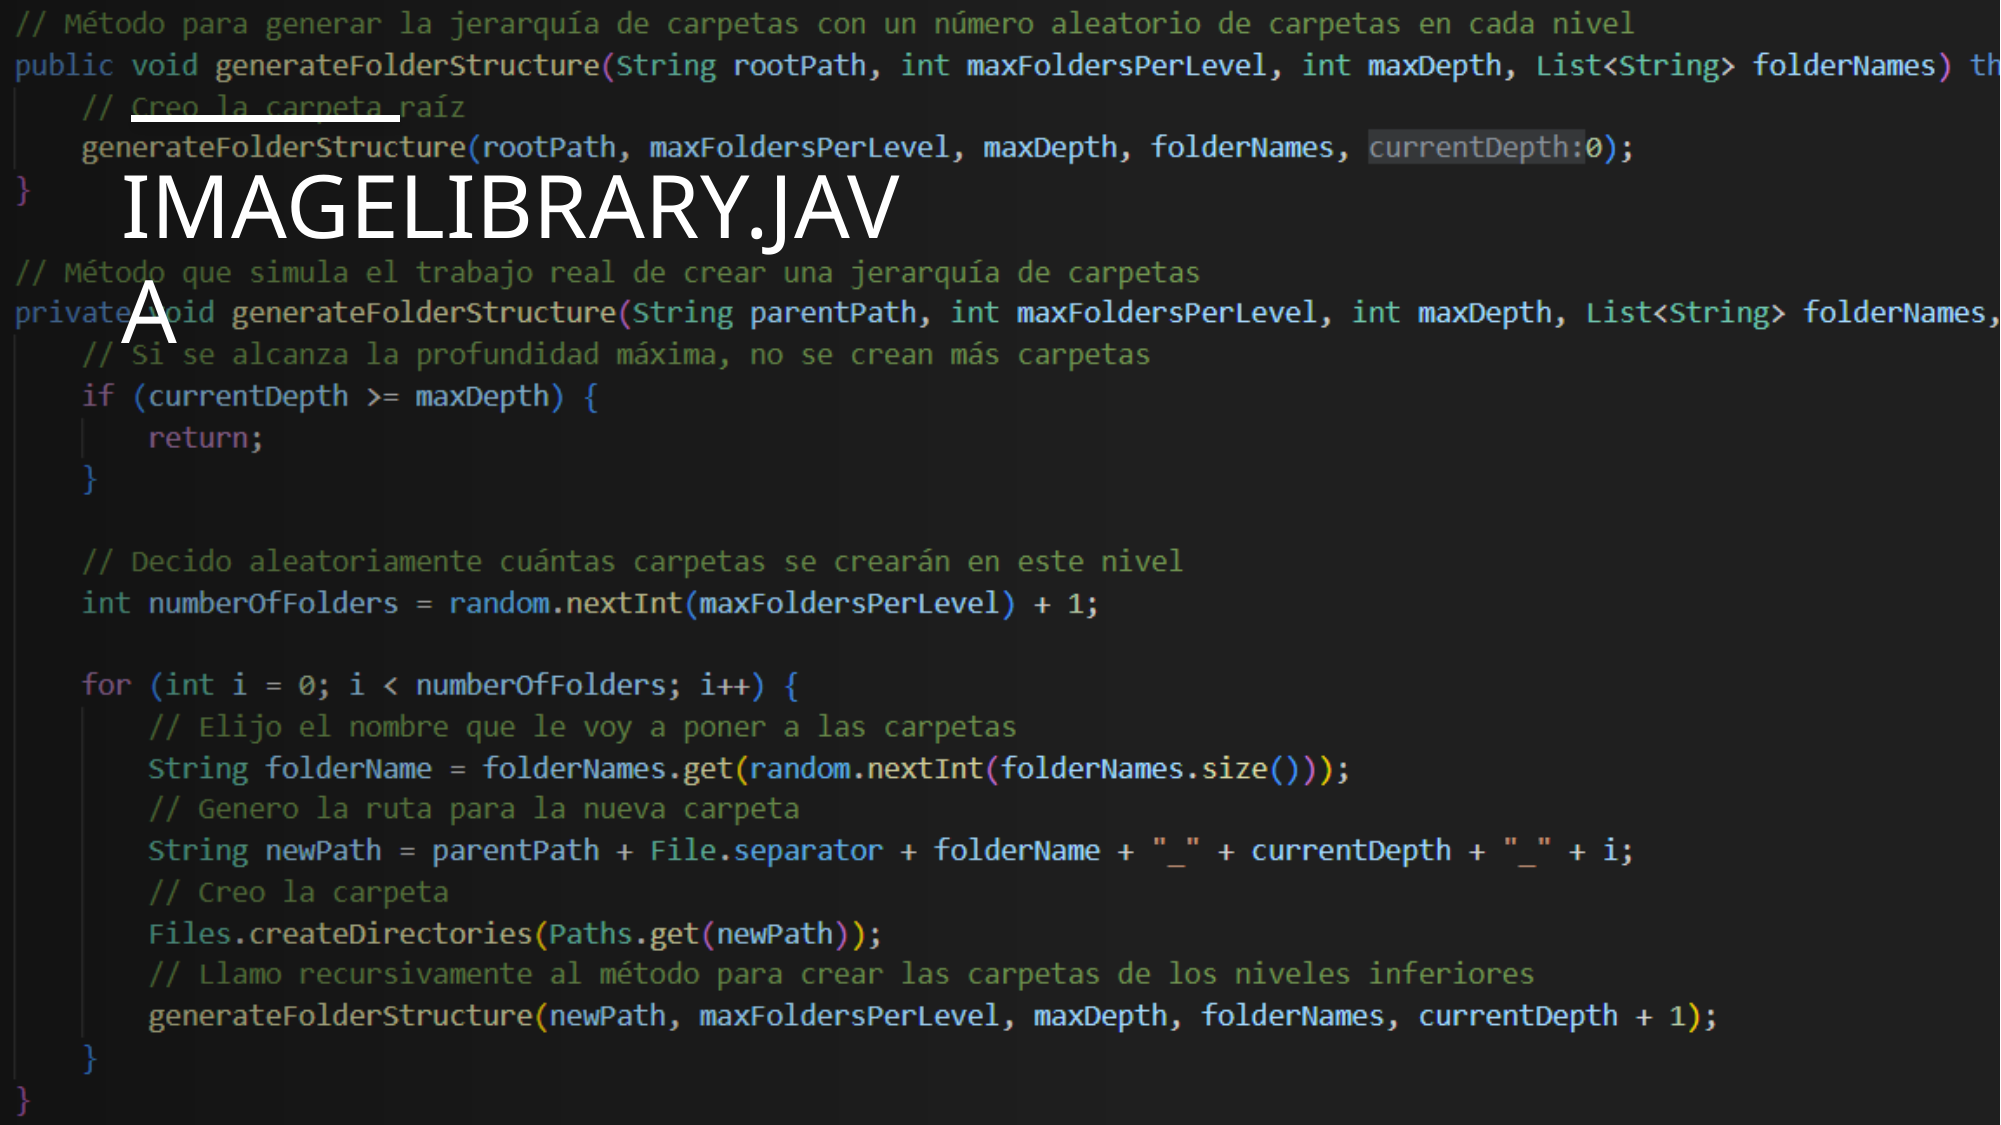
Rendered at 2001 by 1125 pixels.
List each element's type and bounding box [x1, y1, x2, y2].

list [0, 0, 2000, 1125]
